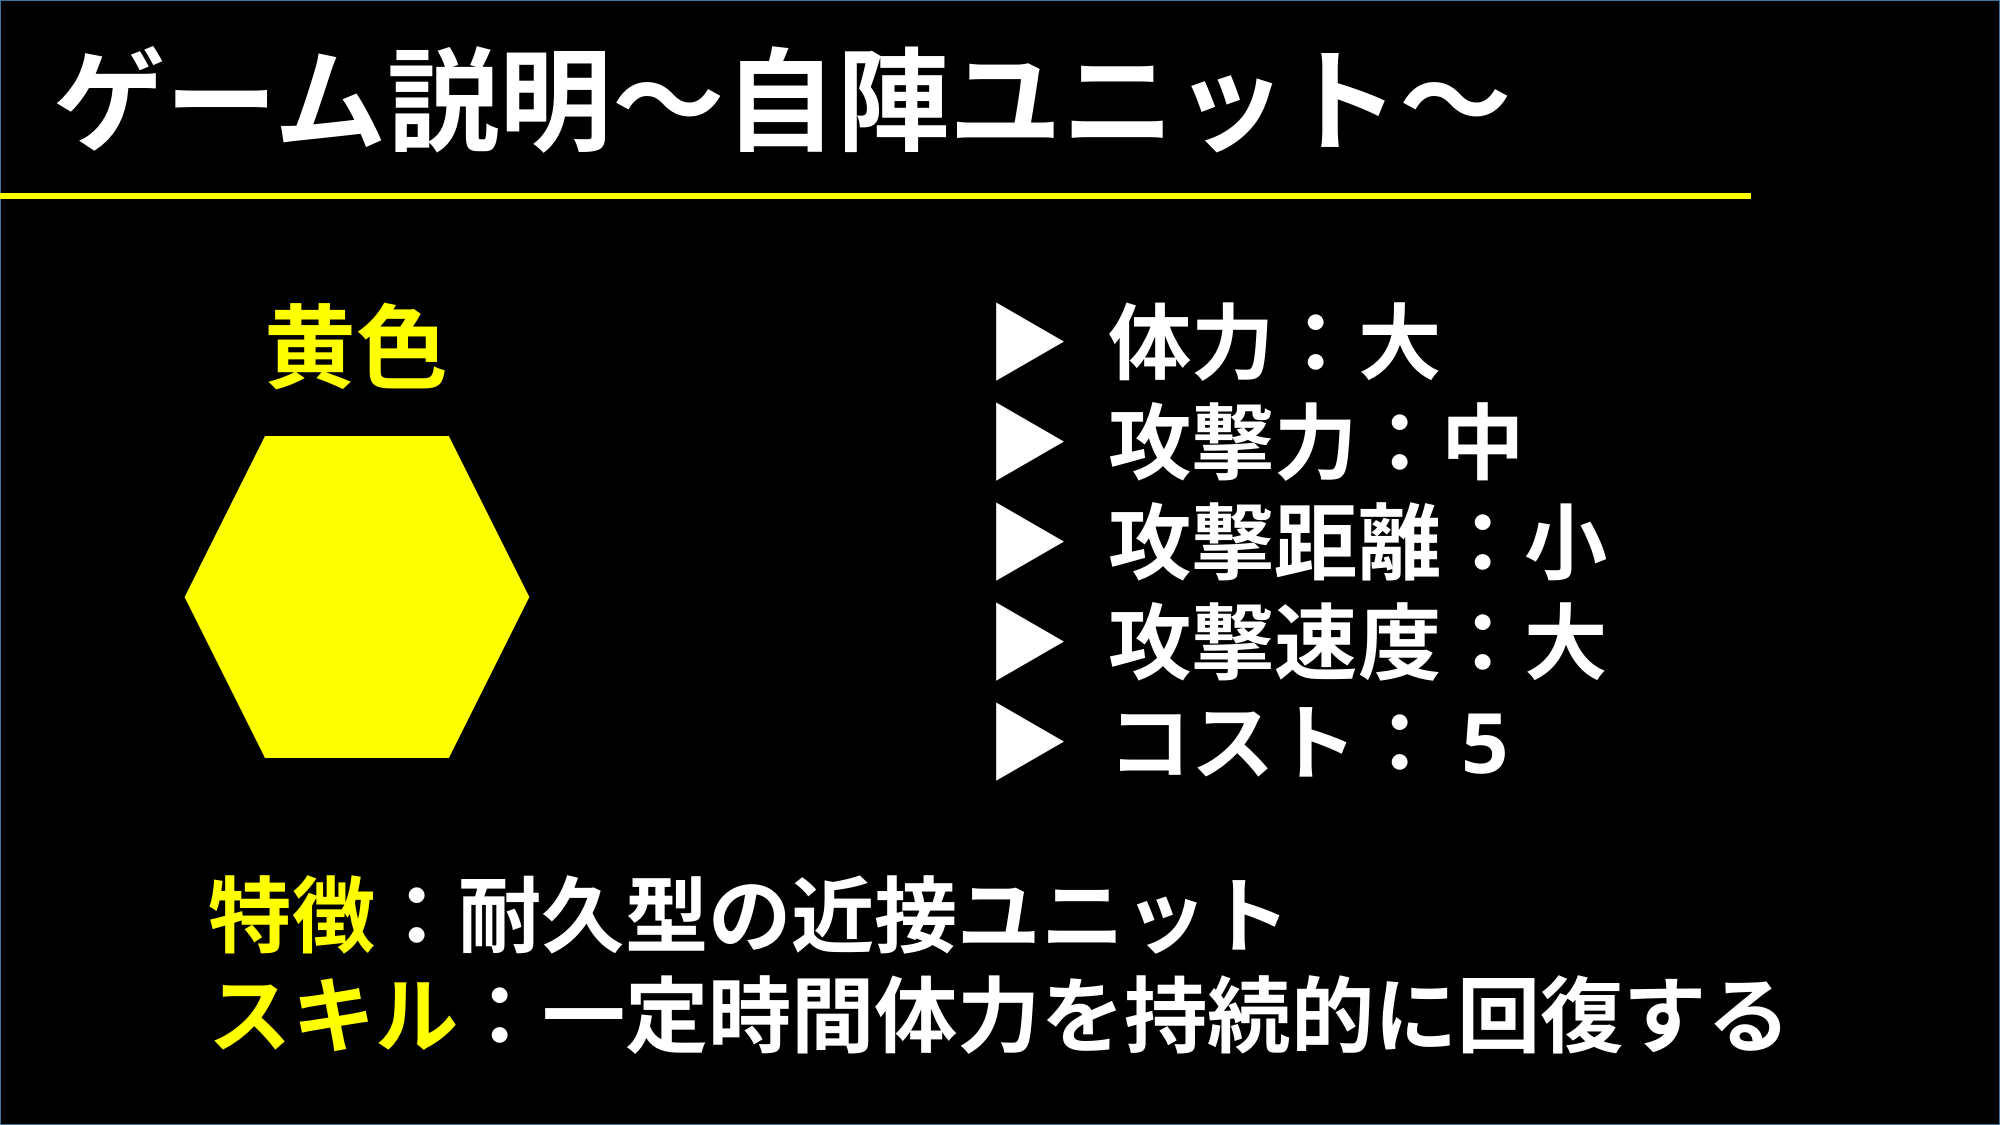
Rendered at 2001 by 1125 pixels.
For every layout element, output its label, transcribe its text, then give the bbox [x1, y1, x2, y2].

text_box [0, 0, 2000, 1125]
text_box 黄色 [250, 282, 464, 408]
text_box ▶ 体力：大 ▶ 攻撃力：中 ▶ 攻撃距離：小 ▶ 攻撃速度：大 ▶ コスト：5 [971, 282, 1623, 798]
text_box ゲーム説明～自陣ユニット～ [38, 22, 1528, 172]
text_box 特徴：耐久型の近接ユニット スキル：一定時間体力を持続的に回復する [194, 855, 1806, 1071]
text_box [183, 435, 531, 759]
